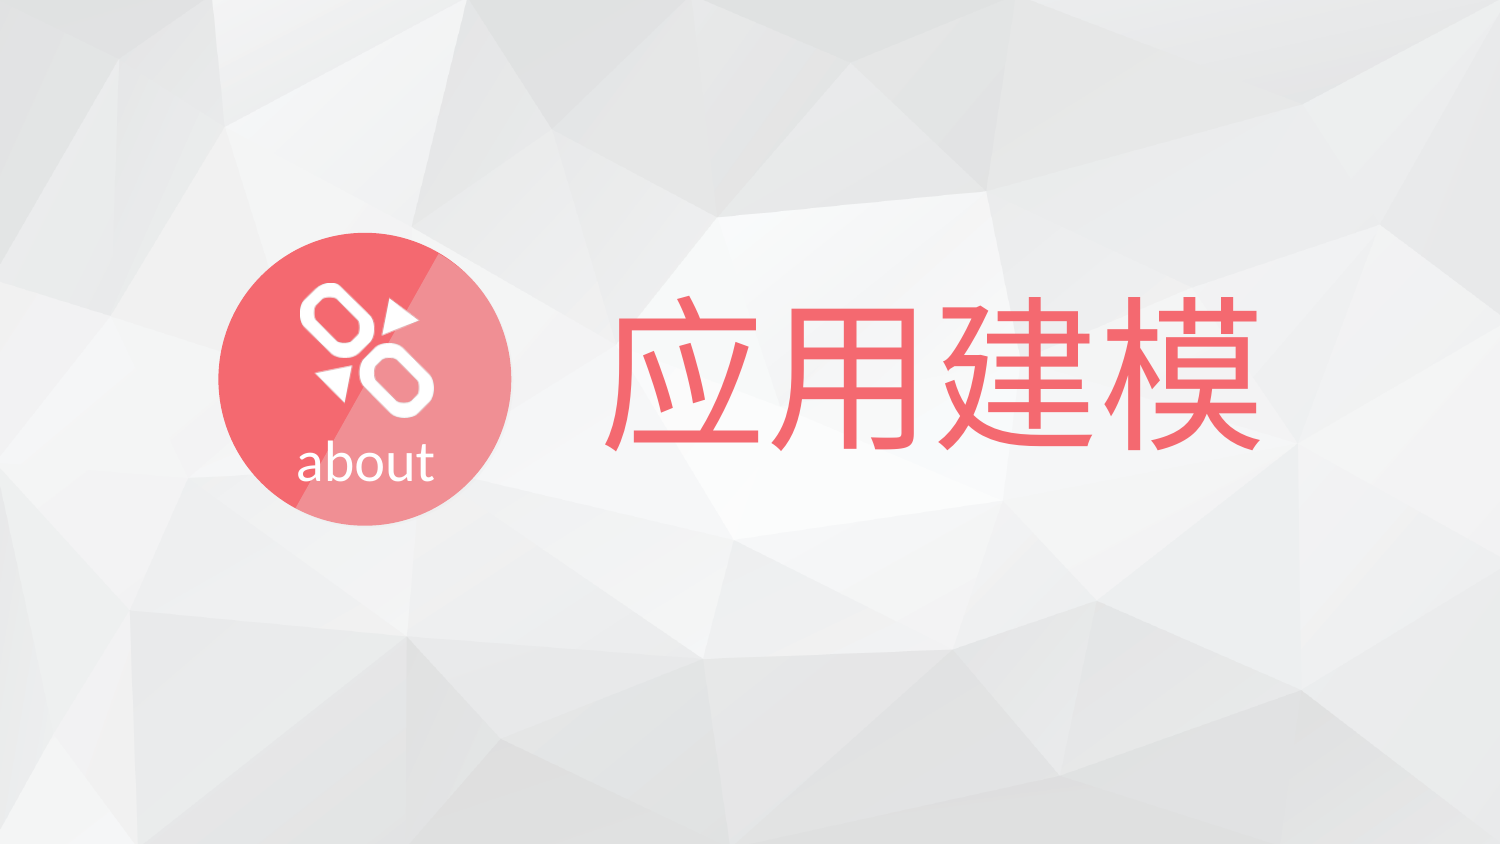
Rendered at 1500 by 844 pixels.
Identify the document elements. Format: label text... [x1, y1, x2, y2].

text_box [218, 232, 512, 564]
picture [0, 0, 1500, 844]
text_box 应用建模 [584, 263, 1306, 479]
